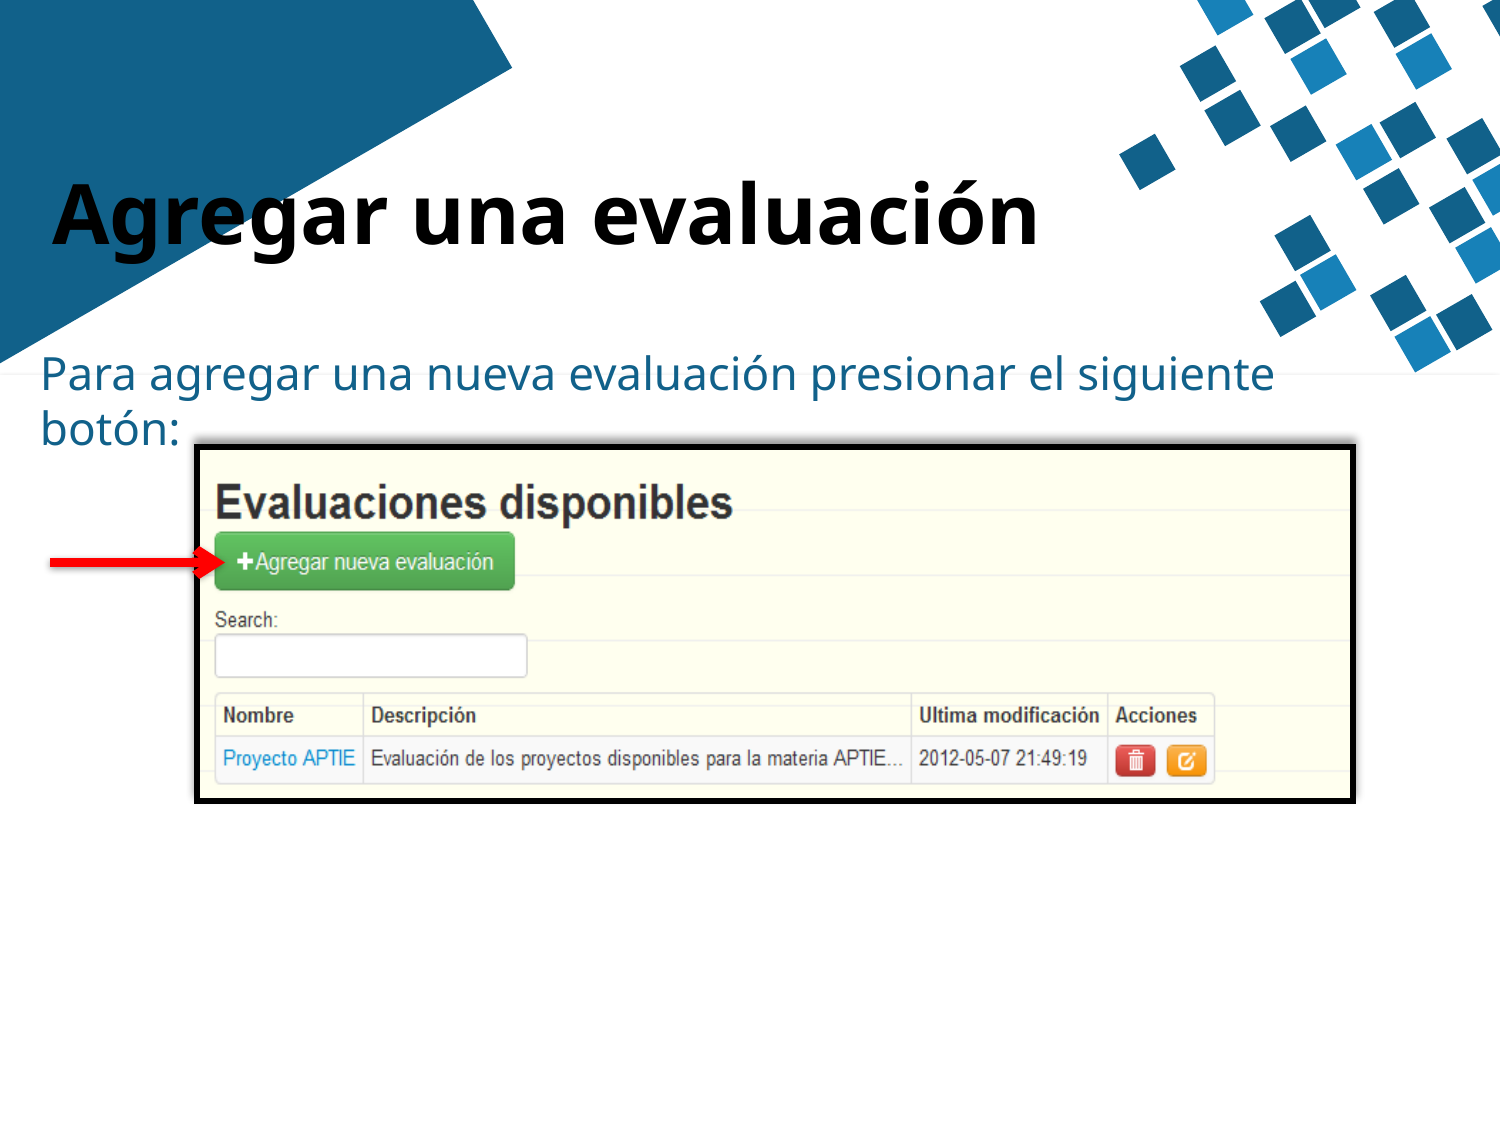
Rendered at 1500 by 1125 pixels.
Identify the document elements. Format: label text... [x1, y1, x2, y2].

list Para agregar una nueva evaluación presionar el siguiente botón: [24, 337, 1388, 538]
text_box [0, 374, 1500, 1125]
picture [199, 449, 1351, 798]
title Agregar una evaluación [37, 87, 1150, 336]
